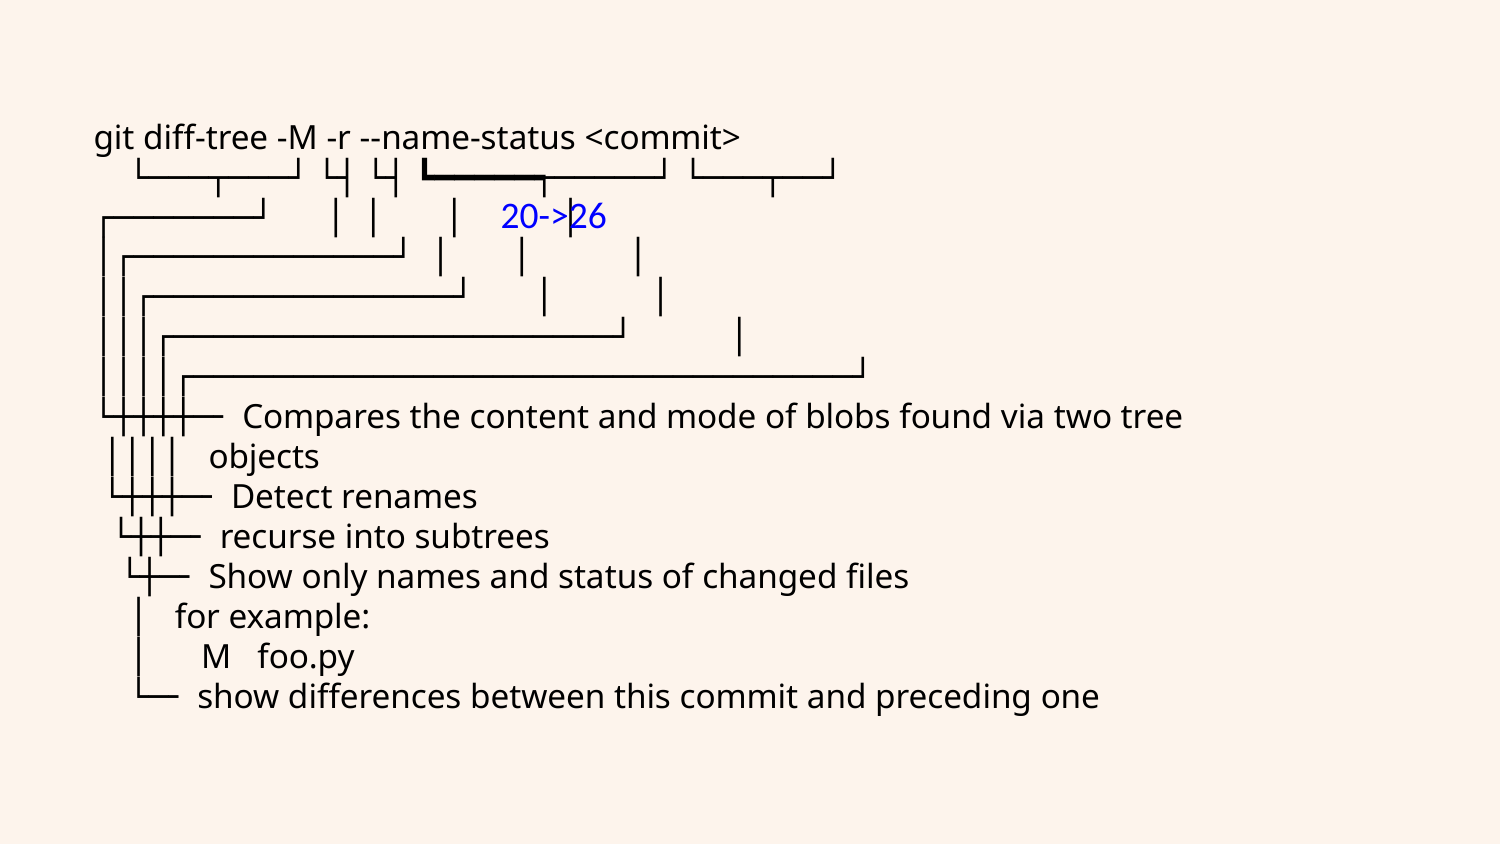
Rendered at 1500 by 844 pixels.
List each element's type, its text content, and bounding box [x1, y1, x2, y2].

text_box 20->26 [485, 183, 622, 243]
text_box git diff-tree -M -r --name-status <commit> └───┬───┘ └┤ └┤ ┗━━━━━┭─────┘ └───┬──┘ ┌───────┘ │ │ │ │ │┌─────────────┘ │ │ │ ││┌───────────────┘ │ │ │││┌──────────────────────┘ │ ││││┌─────────────────────────────────┘ └┼┼┼┼─╴ Compares the content and mode of blobs found via two tree ││││ objects └┼┼┼─╴ Detect renames └┼┼─╴ recurse into subtrees └┼─╴ Show only names and status of changed files │ for example: │ M foo.py └─╴ show differences between this commit and preceding one [78, 108, 1421, 723]
